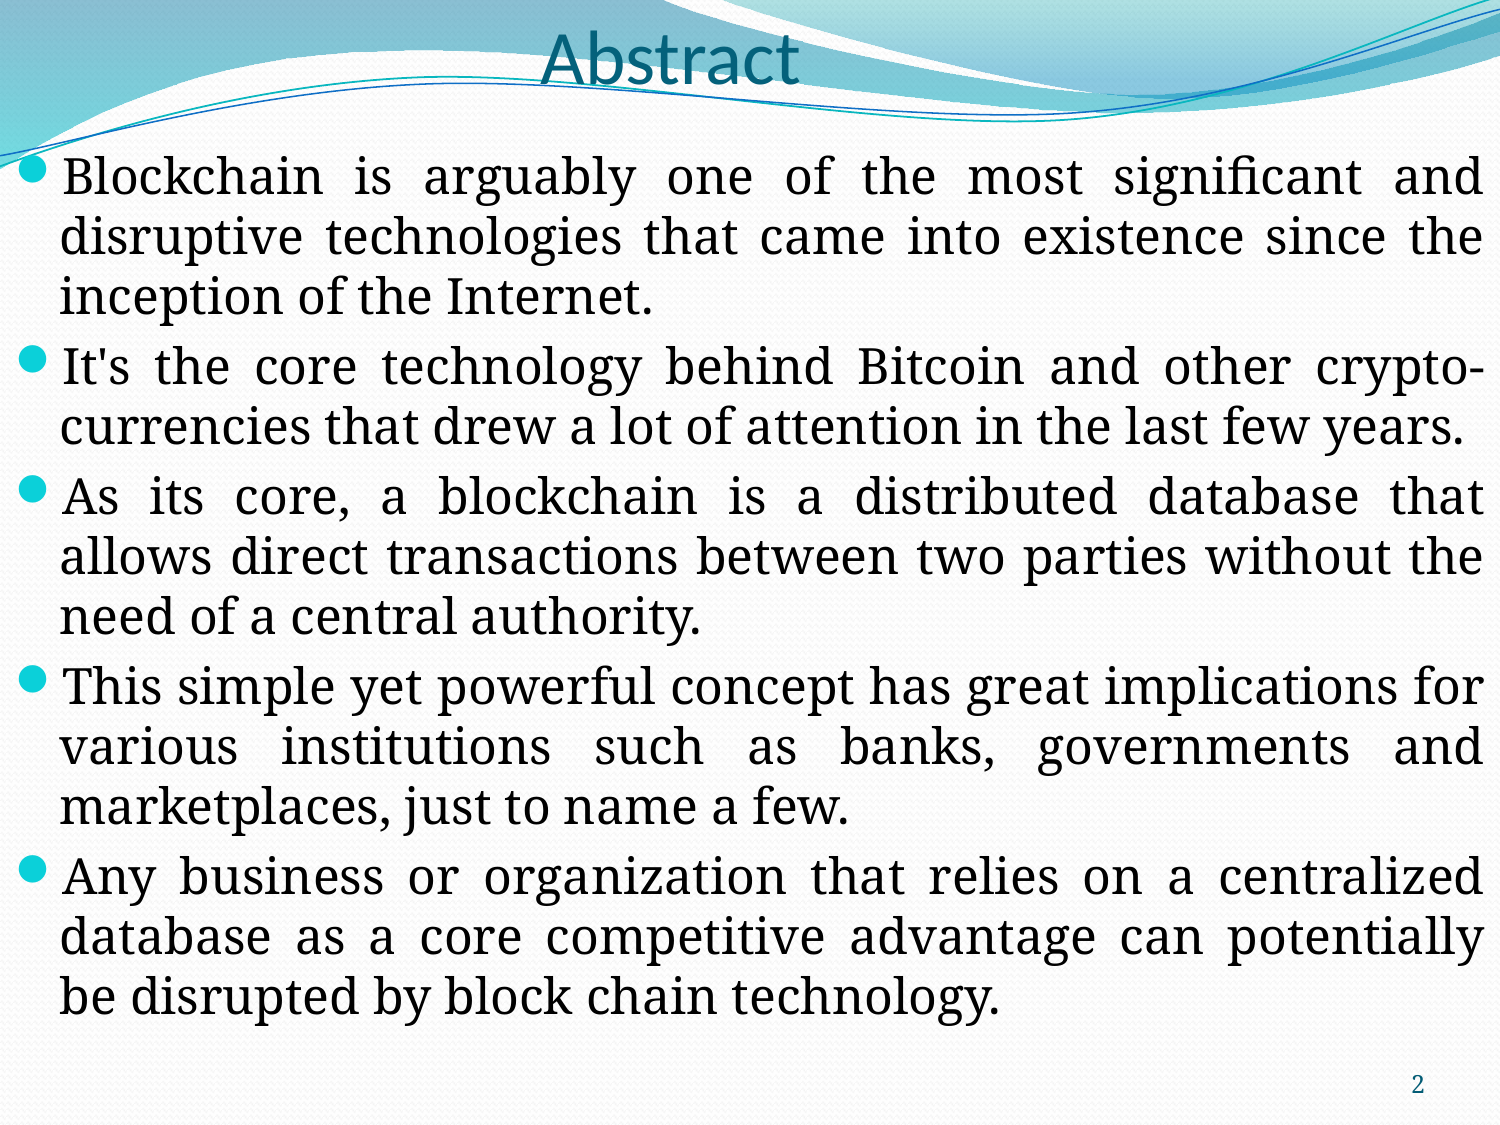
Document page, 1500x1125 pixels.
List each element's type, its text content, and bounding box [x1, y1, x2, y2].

title Abstract [75, 0, 1426, 100]
slide_number 2 [1299, 1042, 1425, 1103]
list Blockchain is arguably one of the most significant and disruptive technologies that came into existence since the inception of the Internet. It's the core technology behind Bitcoin and other crypto-currencies that drew a lot of attention in the last few years. As its core, a blockchain is a distributed database that allows direct transactions between two parties without the need of a central authority. This simple yet powerful concept has great implications for various institutions such as banks, governments and marketplaces, just to name a few. Any business or organization that relies on a centralized database as a core competitive advantage can potentially be disrupted by block chain technology. [0, 137, 1500, 1075]
